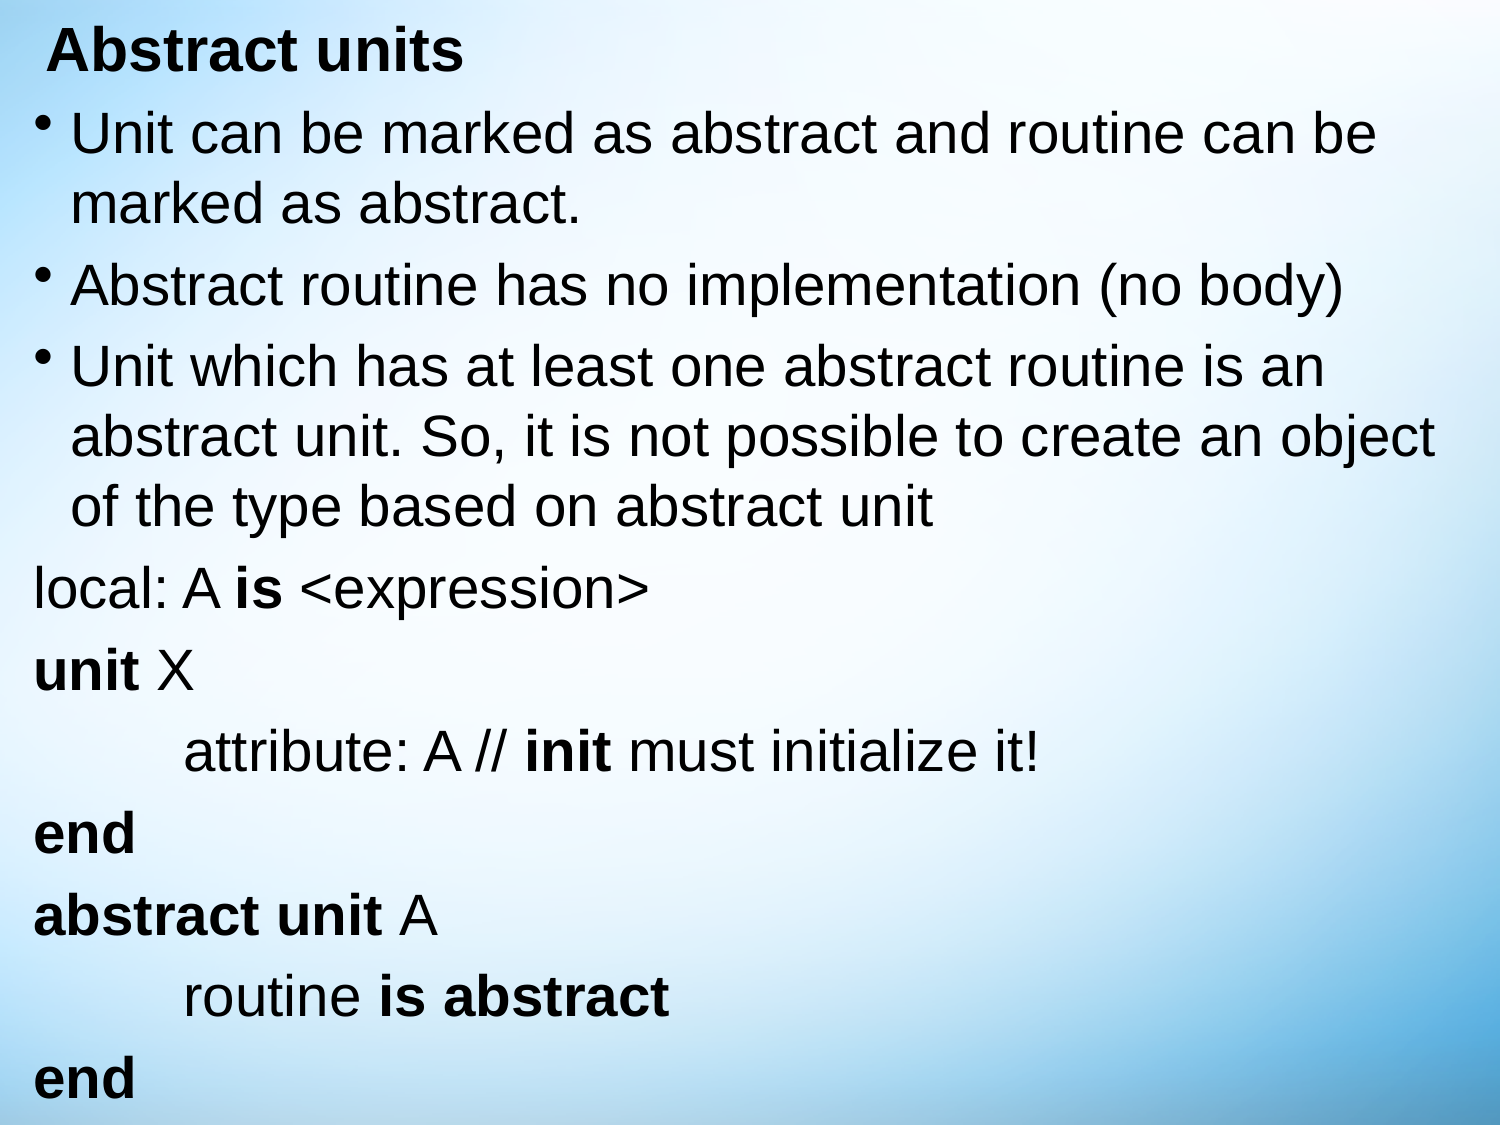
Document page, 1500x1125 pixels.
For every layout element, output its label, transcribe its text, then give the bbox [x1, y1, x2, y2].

title Abstract units [30, 1, 1381, 94]
picture [0, 0, 1500, 1125]
list Unit can be marked as abstract and routine can be marked as abstract. Abstract routine has no implementation (no body) Unit which has at least one abstract routine is an abstract unit. So, it is not possible to create an object of the type based on abstract unit local: A is <expression> unit X attribute: A // init must initialize it! end abstract unit A routine is abstract end [18, 87, 1500, 1125]
